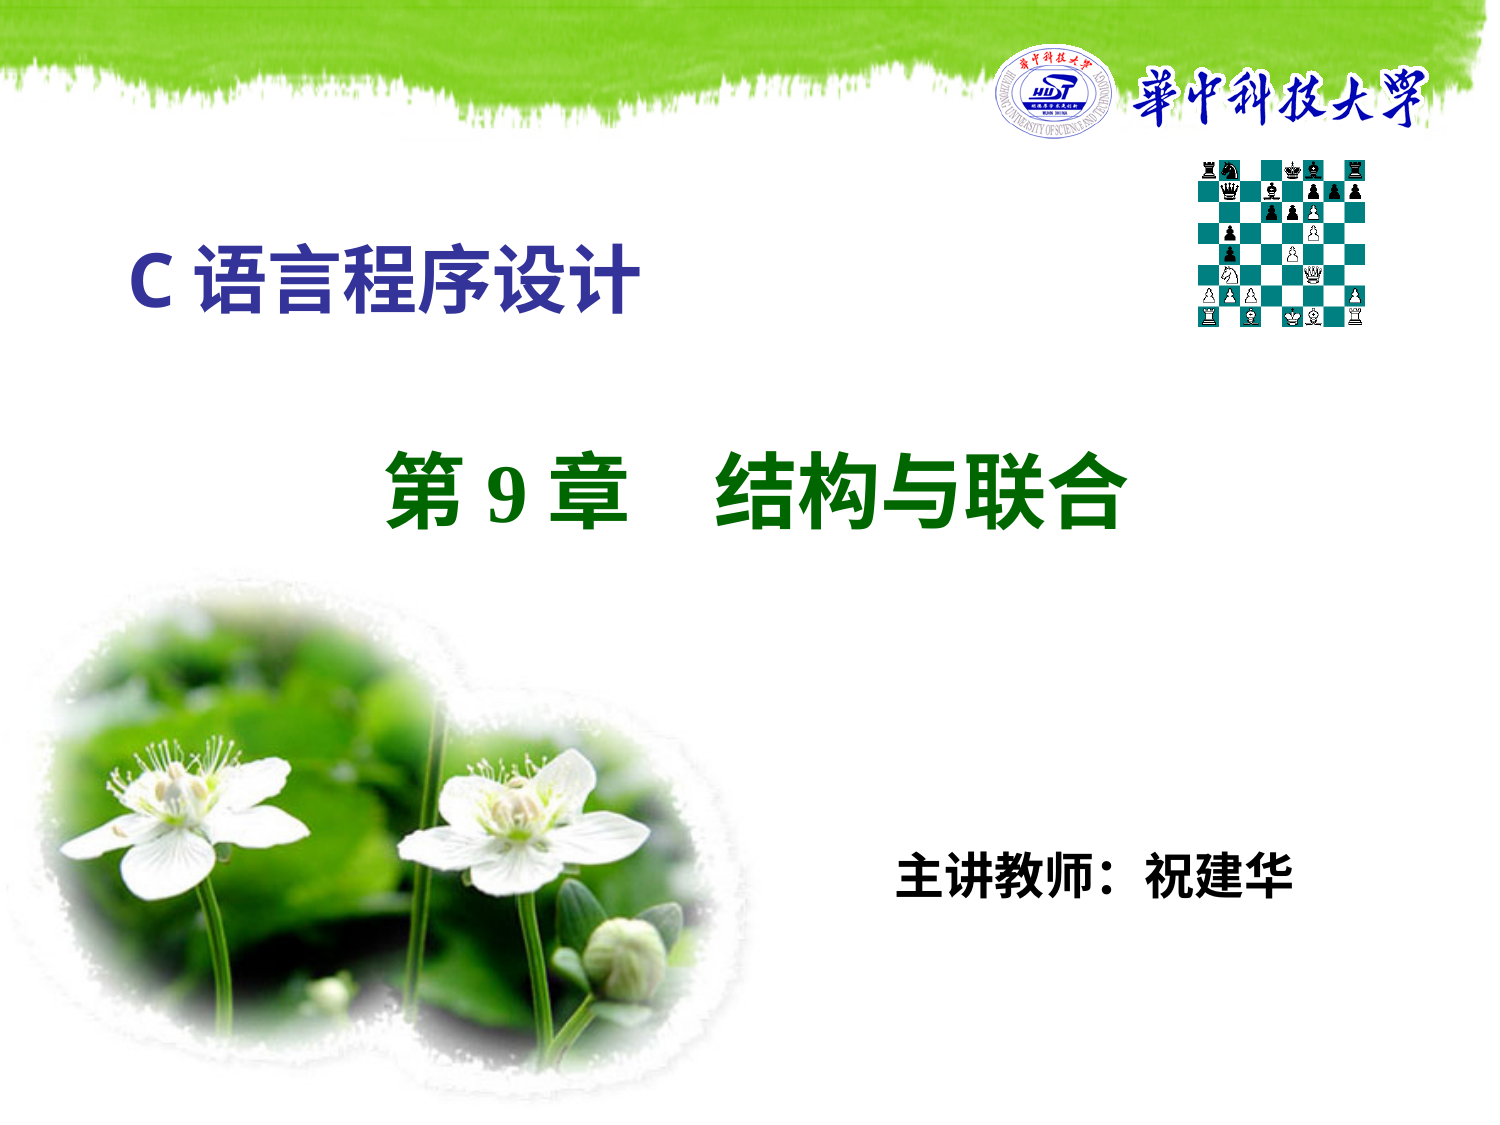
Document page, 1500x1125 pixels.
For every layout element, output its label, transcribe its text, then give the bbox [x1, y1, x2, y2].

text_box 主讲教师：祝建华 [879, 837, 1321, 913]
picture [0, 556, 788, 1123]
picture [0, 0, 1500, 159]
title 第9章 结构与联合 [312, 408, 1201, 547]
text_box C语言程序设计 [112, 224, 668, 330]
picture [1198, 160, 1365, 327]
